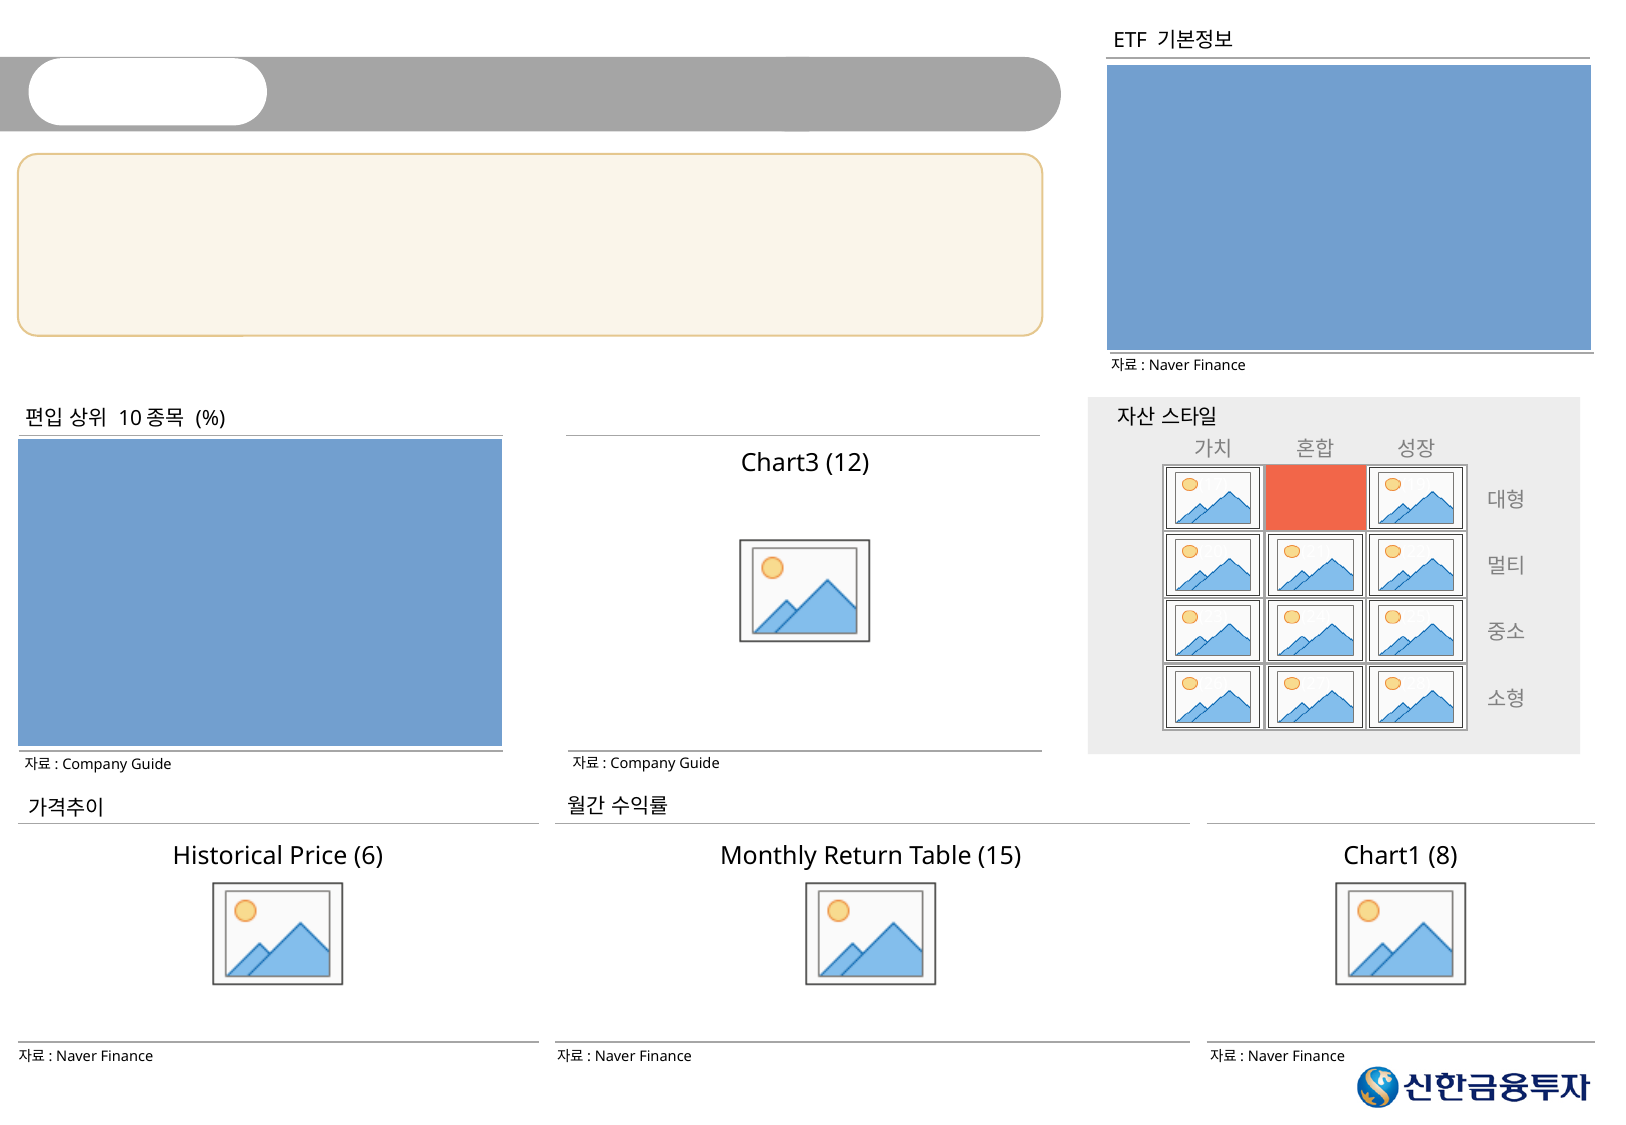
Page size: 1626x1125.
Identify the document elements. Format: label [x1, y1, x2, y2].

picture [1265, 464, 1467, 730]
picture [1355, 1064, 1593, 1110]
picture [1206, 830, 1595, 1038]
picture [1162, 464, 1264, 730]
picture [554, 830, 1188, 1038]
picture [17, 830, 539, 1038]
picture [567, 437, 1043, 745]
